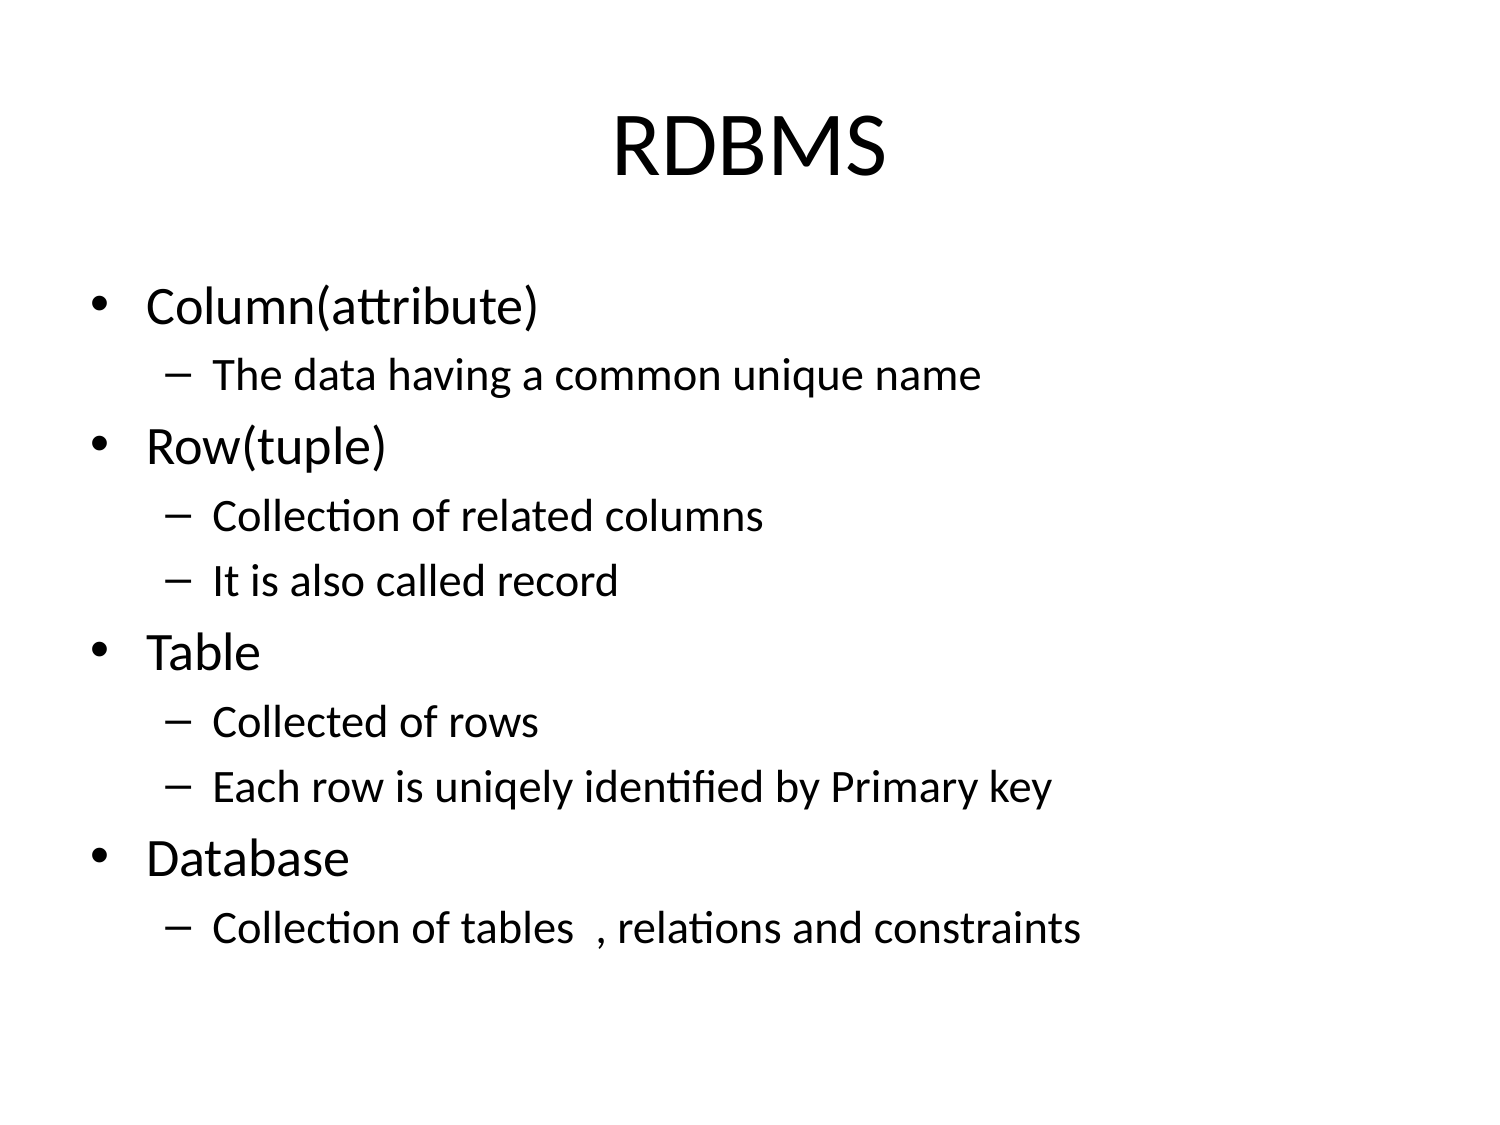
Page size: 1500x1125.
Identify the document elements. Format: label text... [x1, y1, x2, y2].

title RDBMS [75, 45, 1425, 233]
list Column(attribute) The data having a common unique name Row(tuple) Collection of related columns It is also called record Table Collected of rows Each row is uniqely identified by Primary key Database Collection of tables , relations and constraints [75, 262, 1400, 963]
